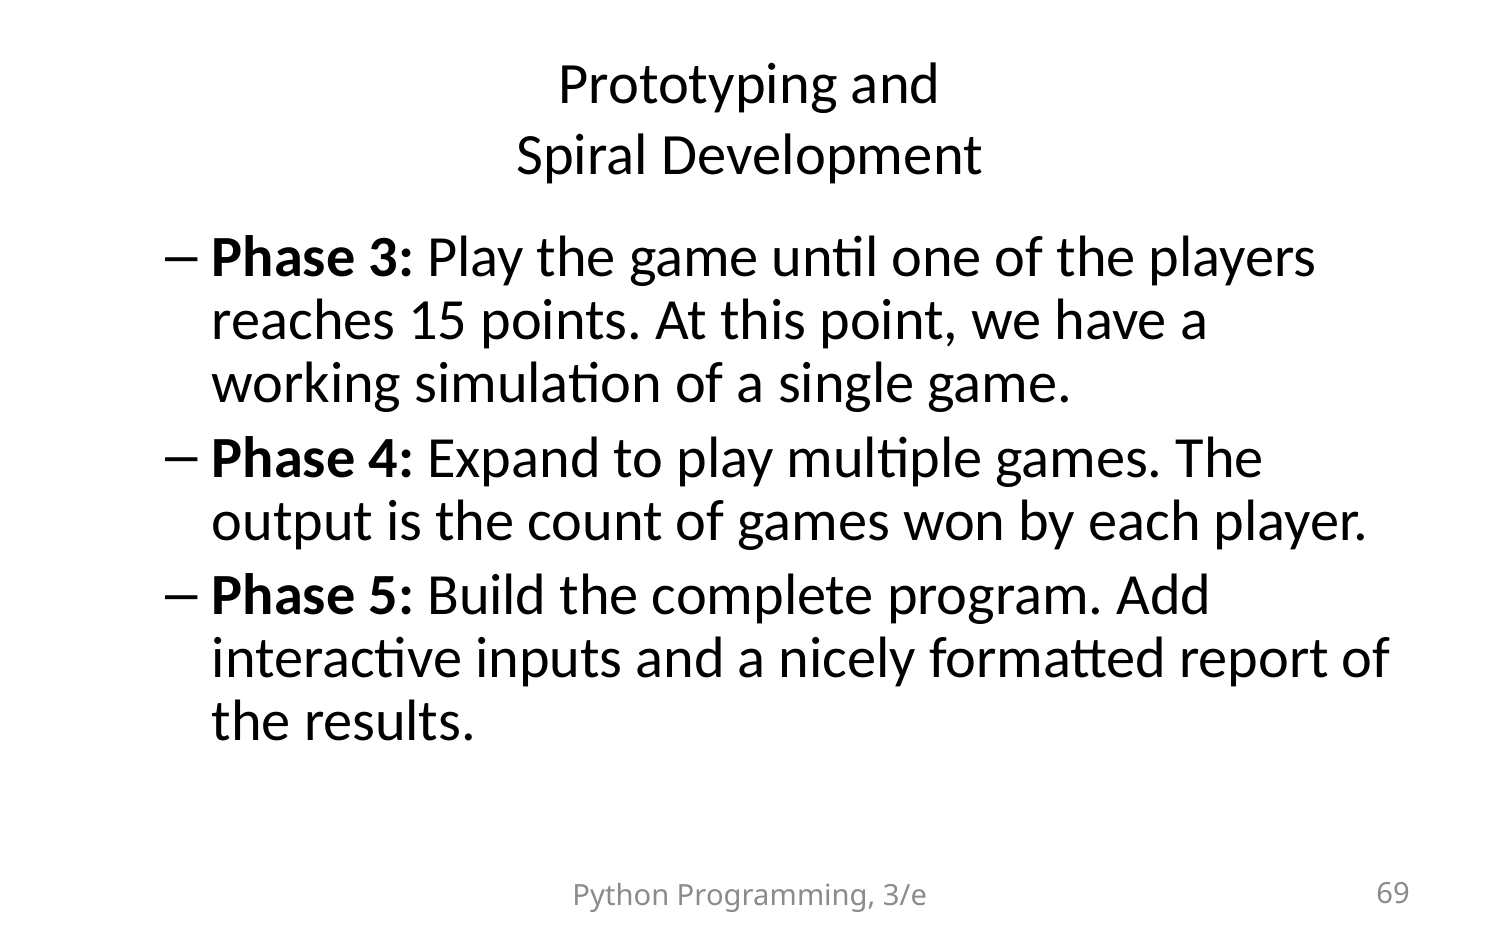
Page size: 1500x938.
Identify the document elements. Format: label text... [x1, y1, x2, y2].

title Prototyping and Spiral Development [75, 37, 1425, 194]
list Phase 3: Play the game until one of the players reaches 15 points. At this point, we have a working simulation of a single game. Phase 4: Expand to play multiple games. The output is the count of games won by each player. Phase 5: Build the complete program. Add interactive inputs and a nicely formatted report of the results. [75, 218, 1425, 838]
slide_number 69 [1074, 868, 1425, 919]
footer Python Programming, 3/e [512, 868, 988, 919]
